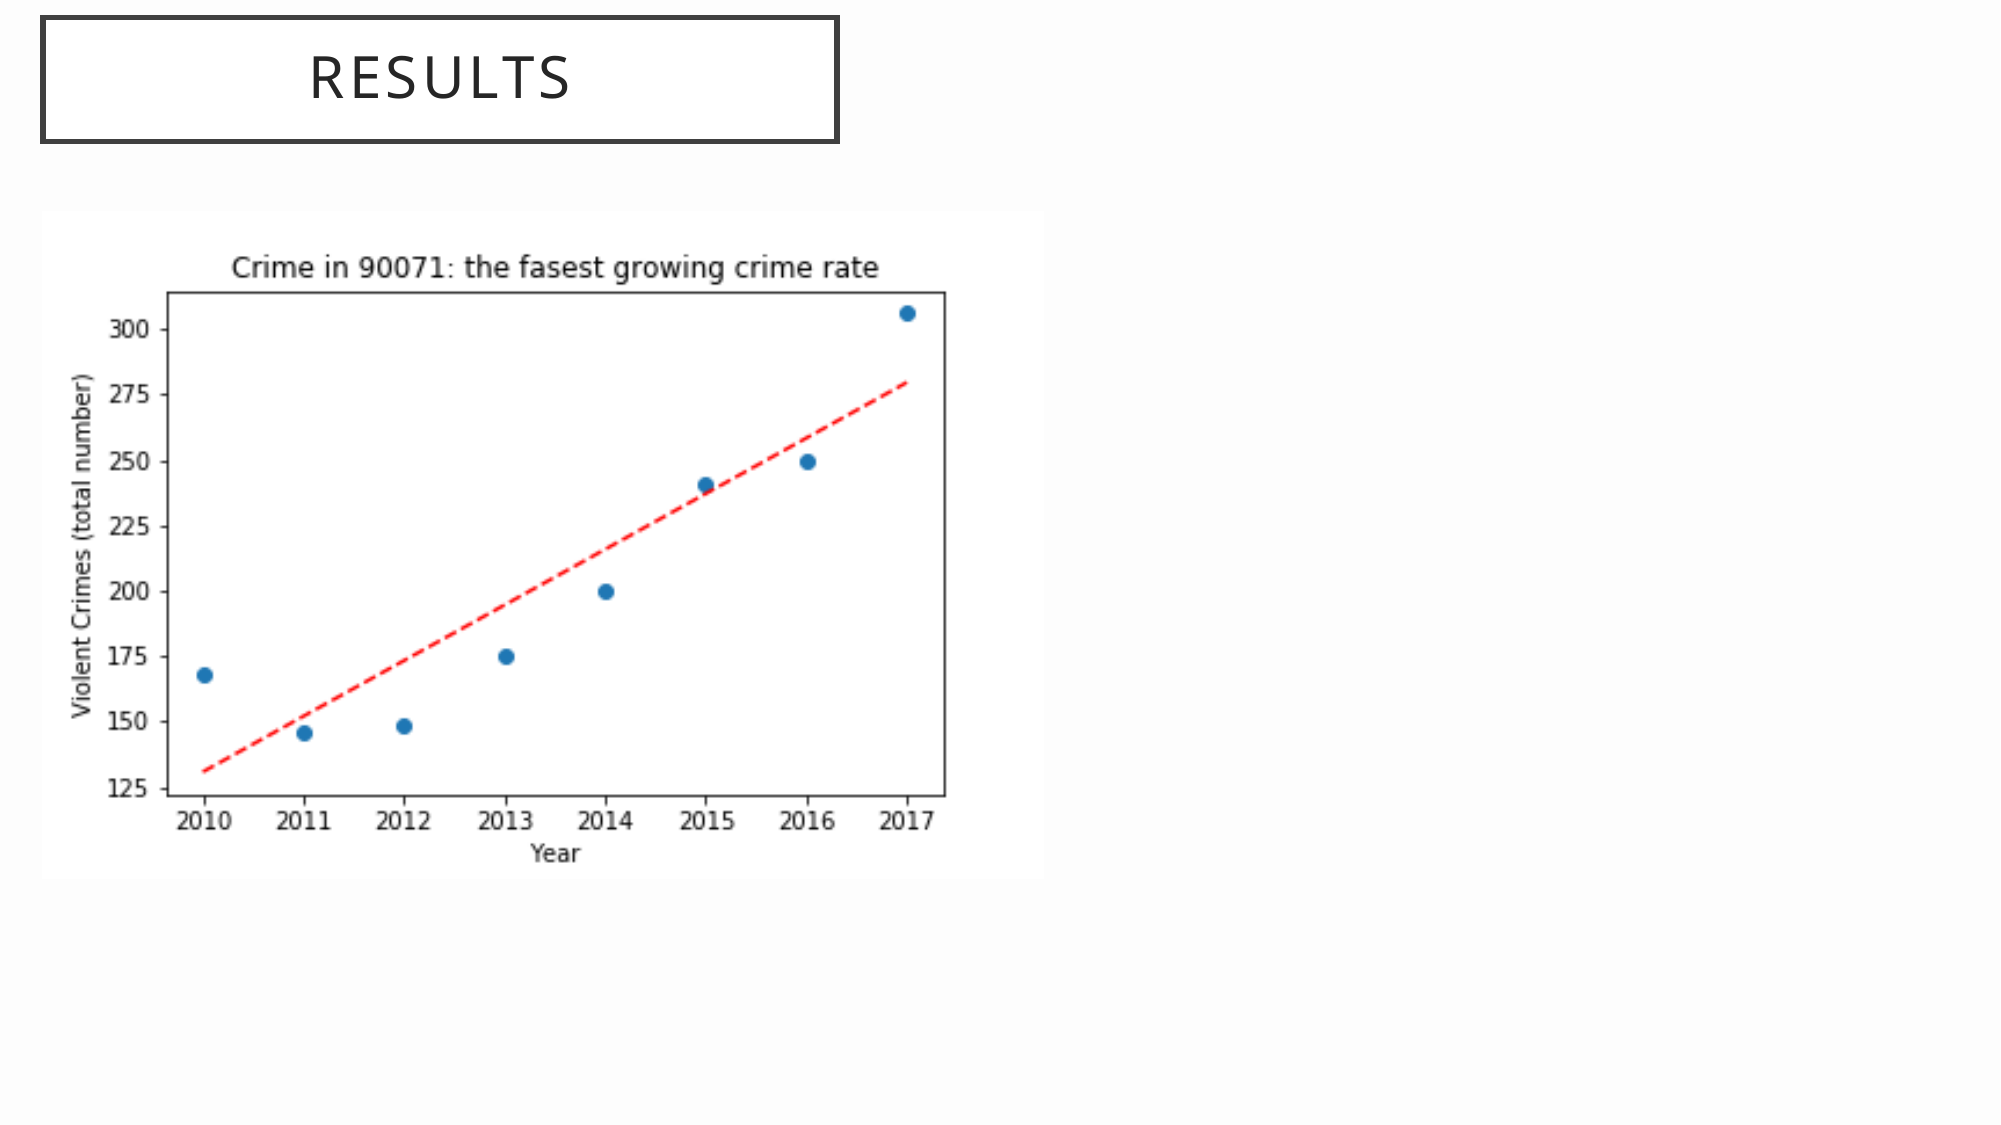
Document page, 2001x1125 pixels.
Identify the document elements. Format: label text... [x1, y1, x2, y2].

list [42, 211, 1044, 880]
title Results [40, 15, 840, 144]
